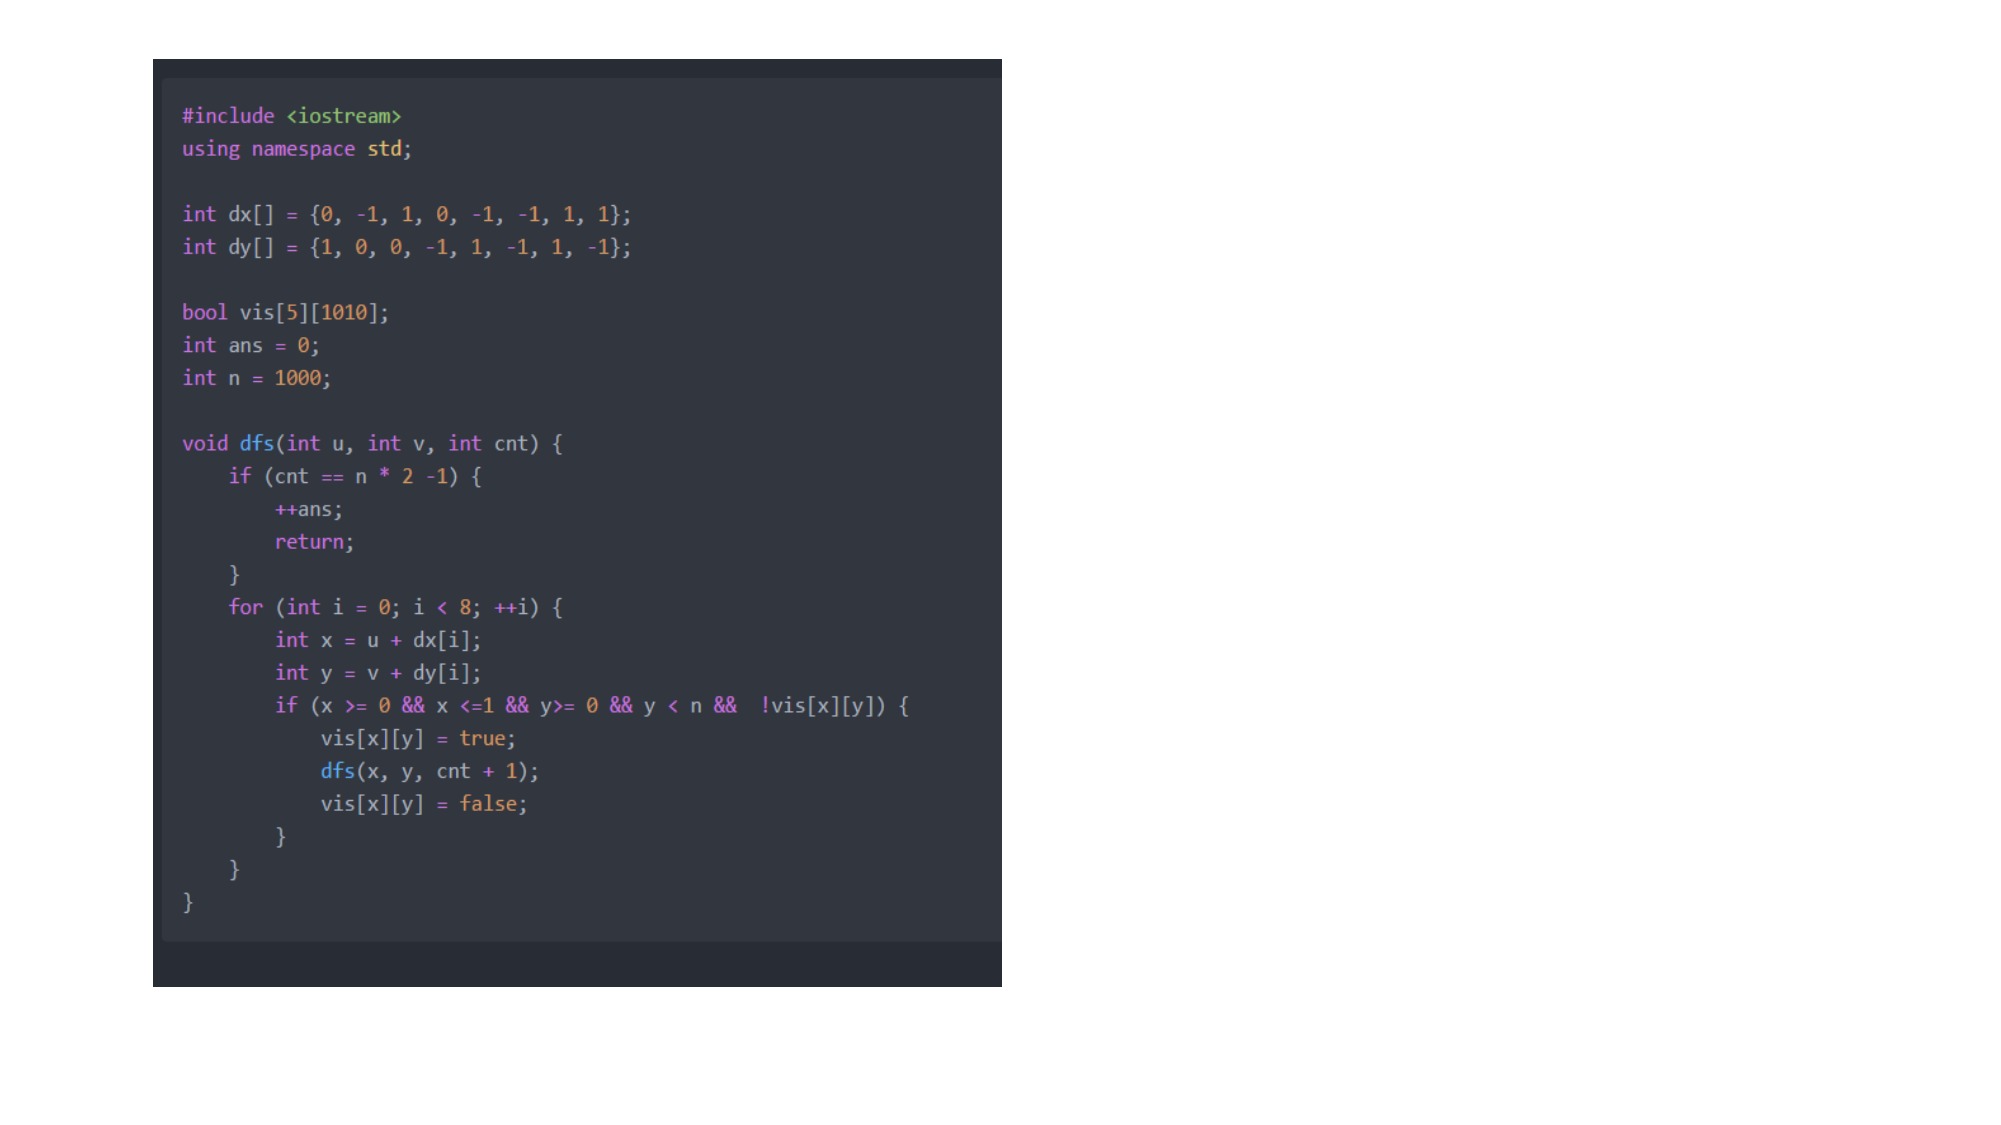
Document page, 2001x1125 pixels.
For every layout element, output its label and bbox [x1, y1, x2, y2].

list [152, 59, 1002, 987]
